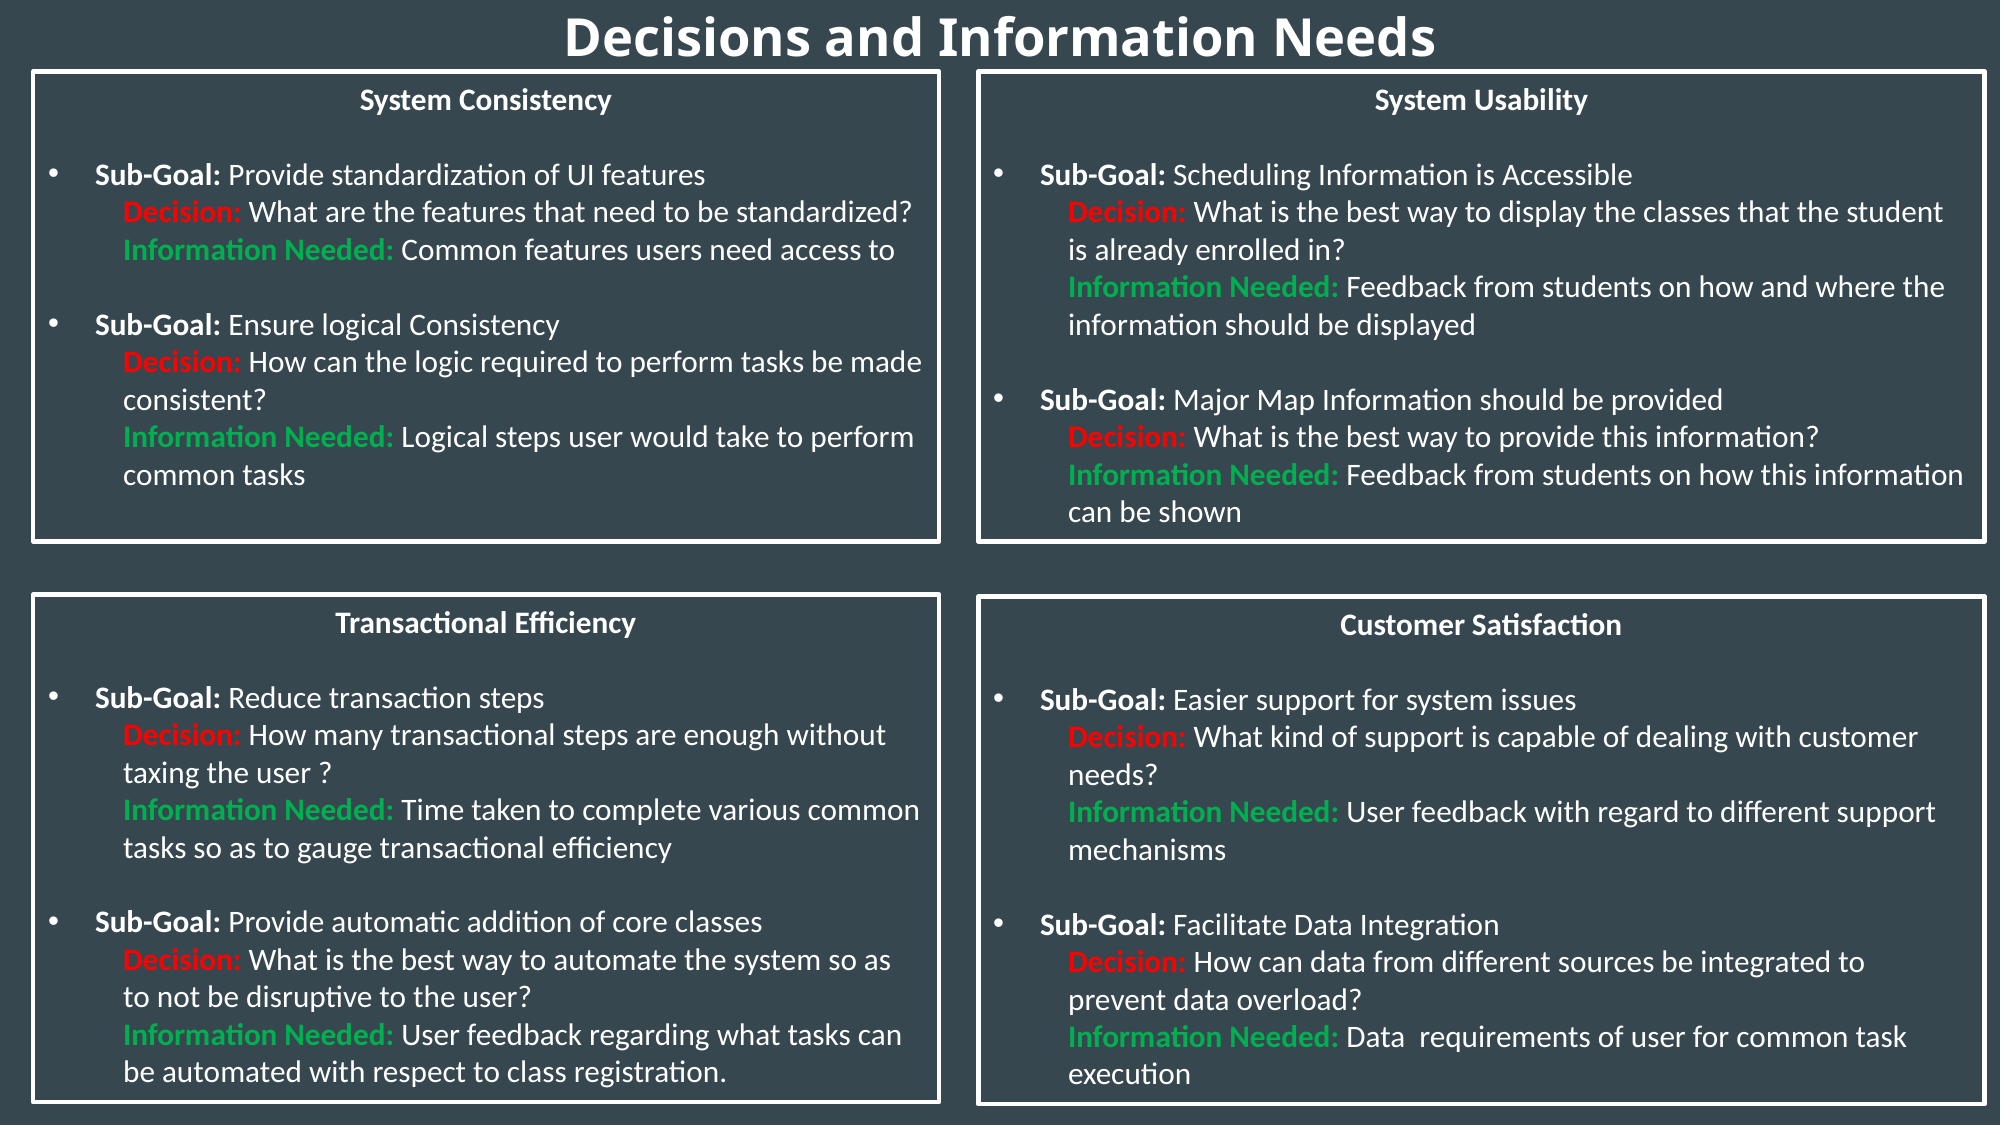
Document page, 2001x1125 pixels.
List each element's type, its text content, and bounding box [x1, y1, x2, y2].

text_box System Usability Sub-Goal: Scheduling Information is Accessible Decision: What is the best way to display the classes that the student is already enrolled in? Information Needed: Feedback from students on how and where the information should be displayed Sub-Goal: Major Map Information should be provided Decision: What is the best way to provide this information? Information Needed: Feedback from students on how this information can be shown [978, 71, 1985, 542]
text_box System Consistency Sub-Goal: Provide standardization of UI features Decision: What are the features that need to be standardized? Information Needed: Common features users need access to Sub-Goal: Ensure logical Consistency Decision: How can the logic required to perform tasks be made consistent? Information Needed: Logical steps user would take to perform common tasks [33, 71, 940, 542]
title Decisions and Information Needs [137, 7, 1863, 72]
text_box Customer Satisfaction Sub-Goal: Easier support for system issues Decision: What kind of support is capable of dealing with customer needs? Information Needed: User feedback with regard to different support mechanisms Sub-Goal: Facilitate Data Integration Decision: How can data from different sources be integrated to prevent data overload? Information Needed: Data requirements of user for common task execution [978, 596, 1985, 1105]
text_box Transactional Efficiency Sub-Goal: Reduce transaction steps Decision: How many transactional steps are enough without taxing the user ? Information Needed: Time taken to complete various common tasks so as to gauge transactional efficiency Sub-Goal: Provide automatic addition of core classes Decision: What is the best way to automate the system so as to not be disruptive to the user? Information Needed: User feedback regarding what tasks can be automated with respect to class registration. [33, 594, 940, 1103]
